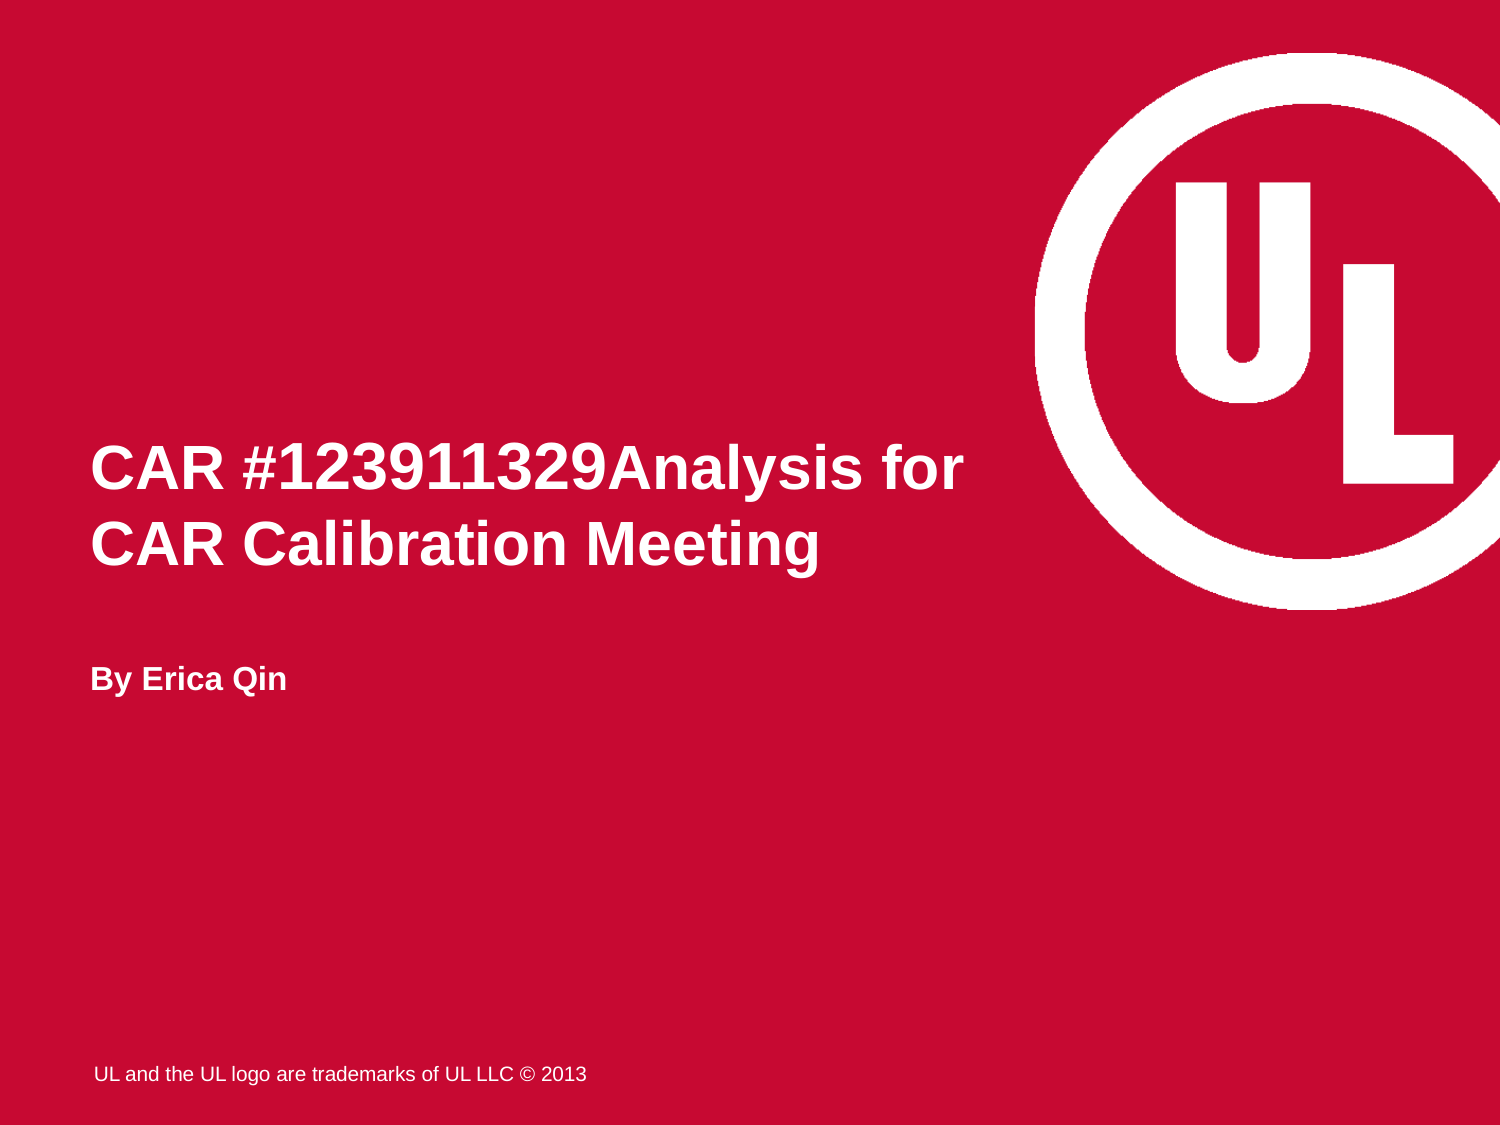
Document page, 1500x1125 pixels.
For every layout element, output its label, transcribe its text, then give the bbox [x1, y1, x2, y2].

picture [1034, 53, 1500, 610]
subtitle By Erica Qin [75, 649, 1034, 941]
title CAR #123911329Analysis for CAR Calibration Meeting [75, 415, 1034, 646]
